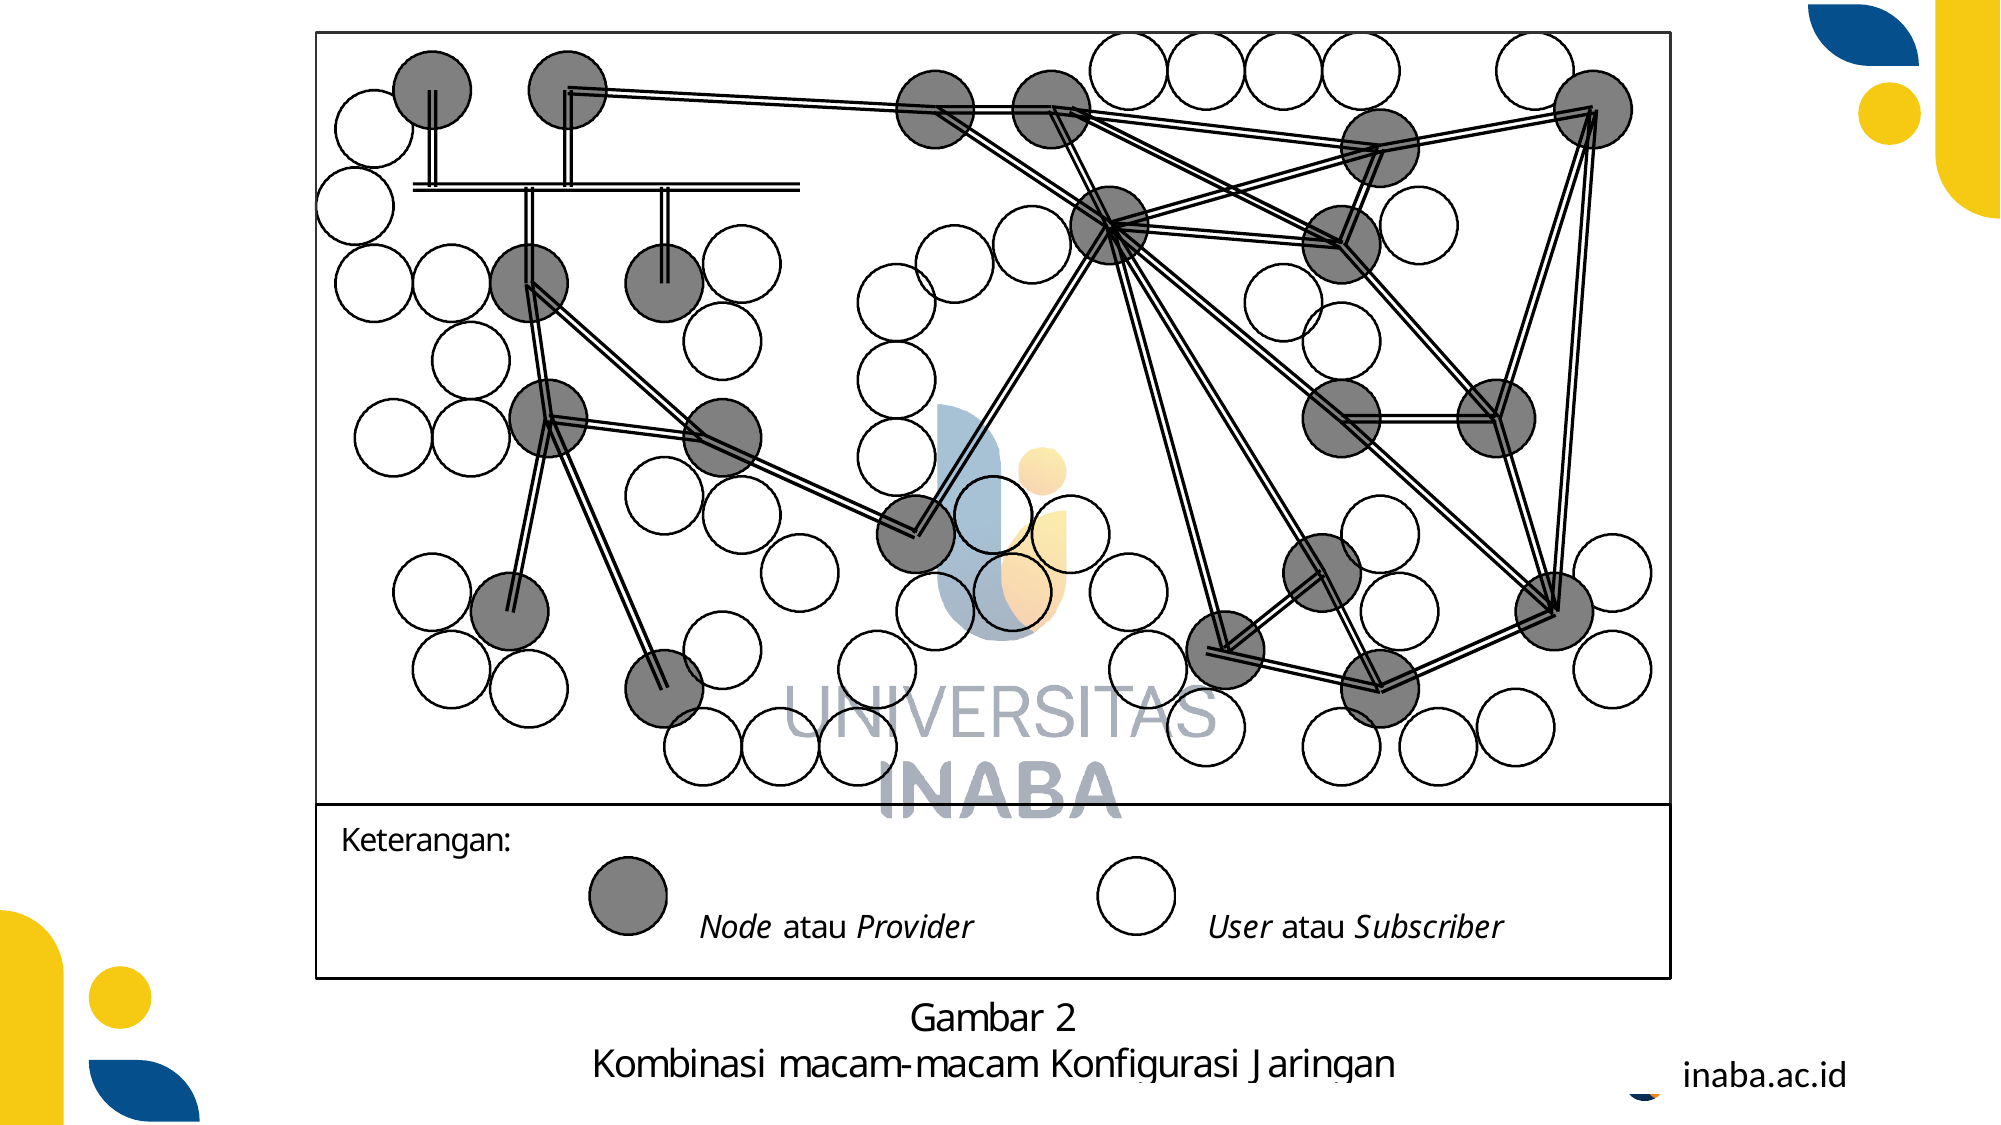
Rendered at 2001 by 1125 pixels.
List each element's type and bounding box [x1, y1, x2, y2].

list [314, 30, 1674, 1098]
